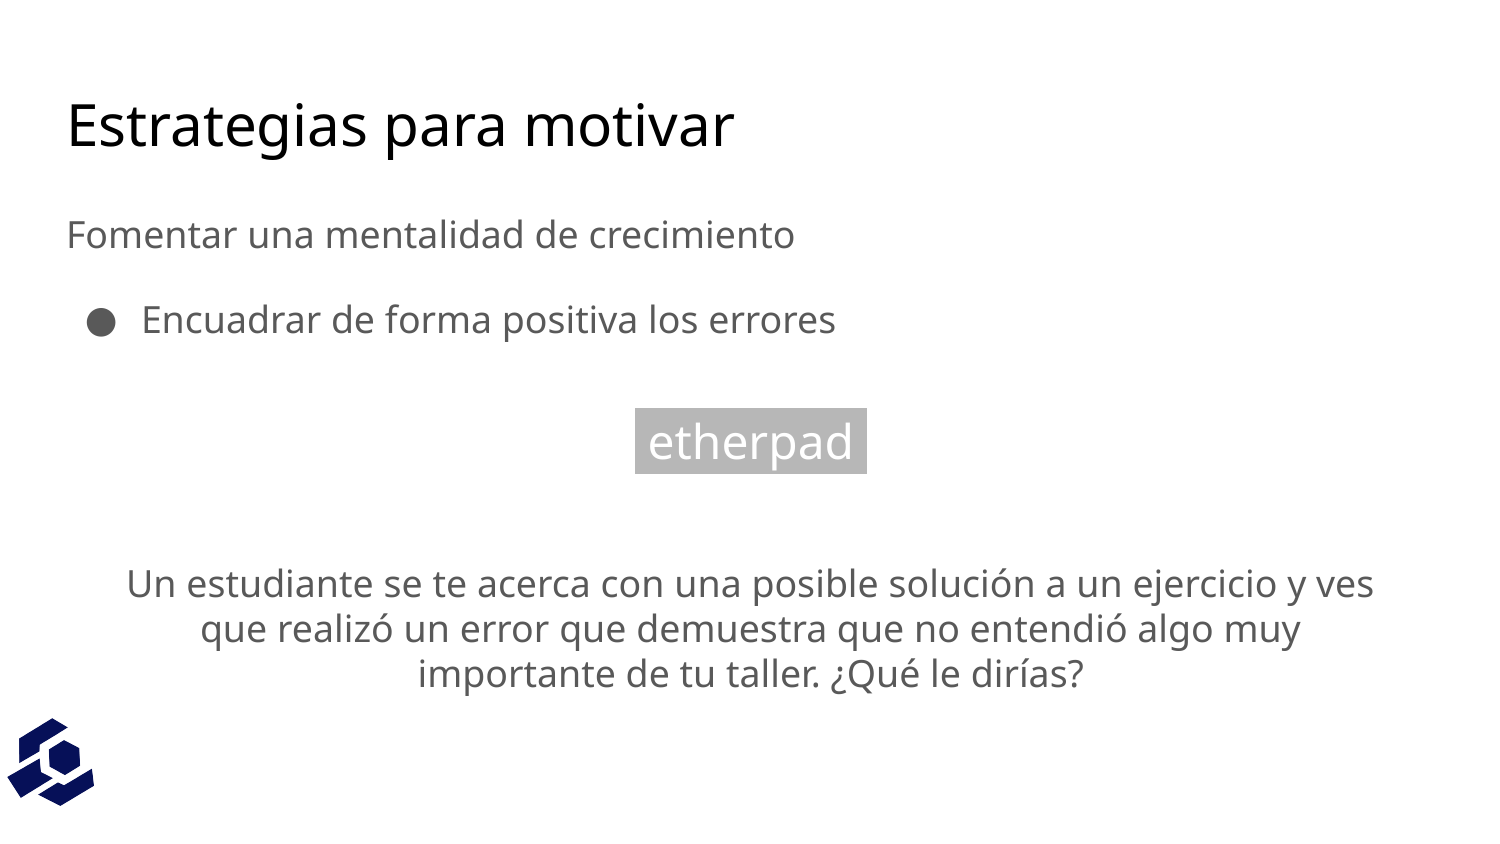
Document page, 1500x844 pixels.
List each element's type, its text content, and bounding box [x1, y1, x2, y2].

picture [7, 718, 94, 806]
title Estrategias para motivar [51, 72, 1449, 167]
text_box etherpad. Un estudiante se te acerca con una posible solución a un ejercicio y ves que realizó un error que demuestra que no entendió algo muy importante de tu taller. ¿Qué le dirías? [89, 388, 1413, 729]
list Fomentar una mentalidad de crecimiento Encuadrar de forma positiva los errores [51, 189, 1449, 750]
